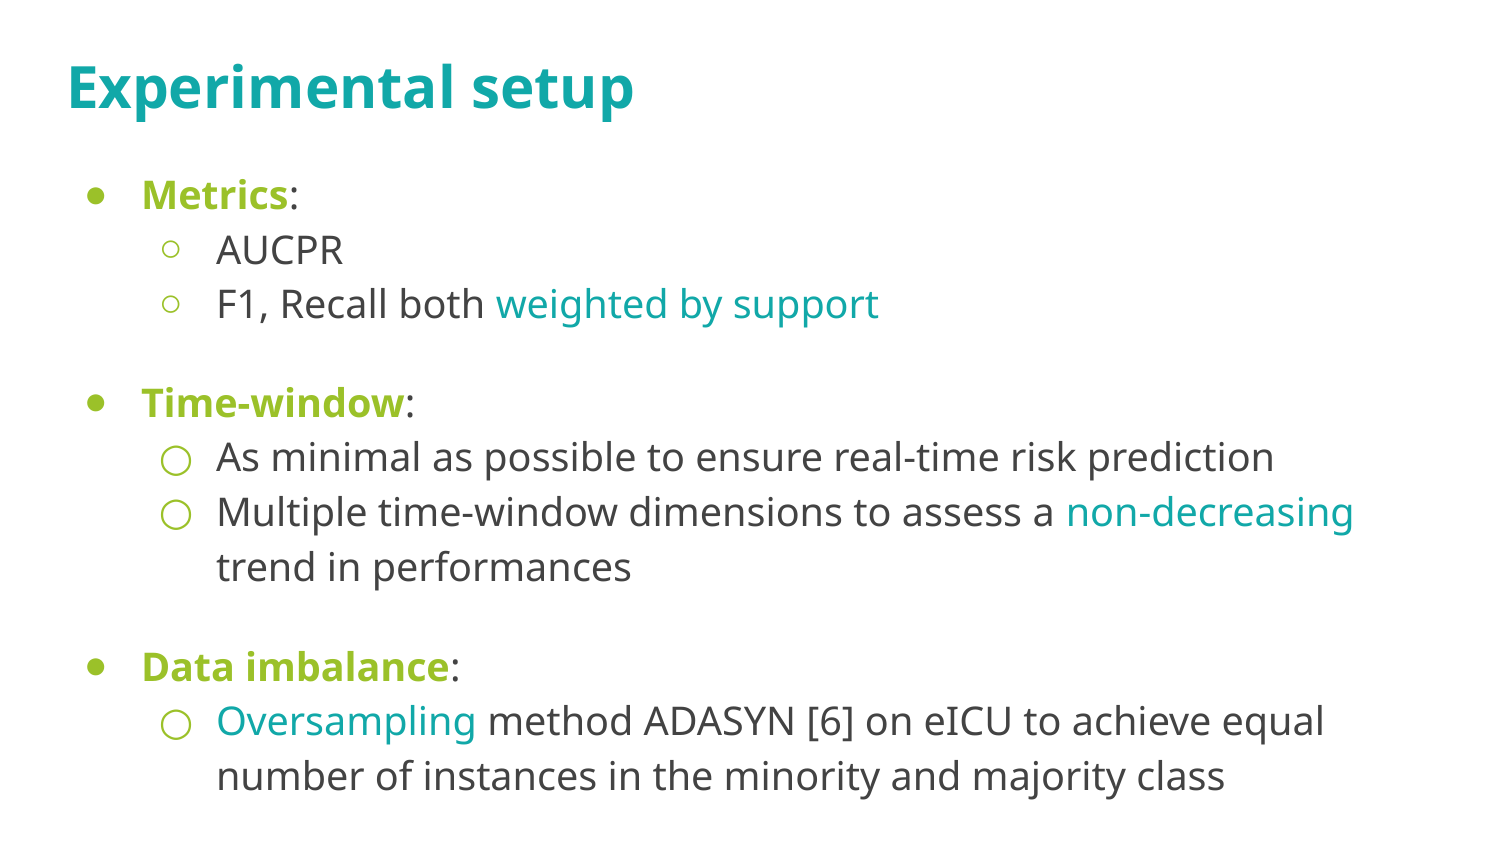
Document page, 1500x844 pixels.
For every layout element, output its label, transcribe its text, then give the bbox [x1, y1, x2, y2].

text_box Time-window: As minimal as possible to ensure real-time risk prediction Multiple time-window dimensions to assess a non-decreasing trend in performances [51, 355, 1387, 604]
title Experimental setup [51, 35, 1449, 130]
text_box Data imbalance: Oversampling method ADASYN [6] on eICU to achieve equal number of instances in the minority and majority class [51, 619, 1387, 844]
text_box Metrics: AUCPR F1, Recall both weighted by support [51, 147, 1387, 336]
